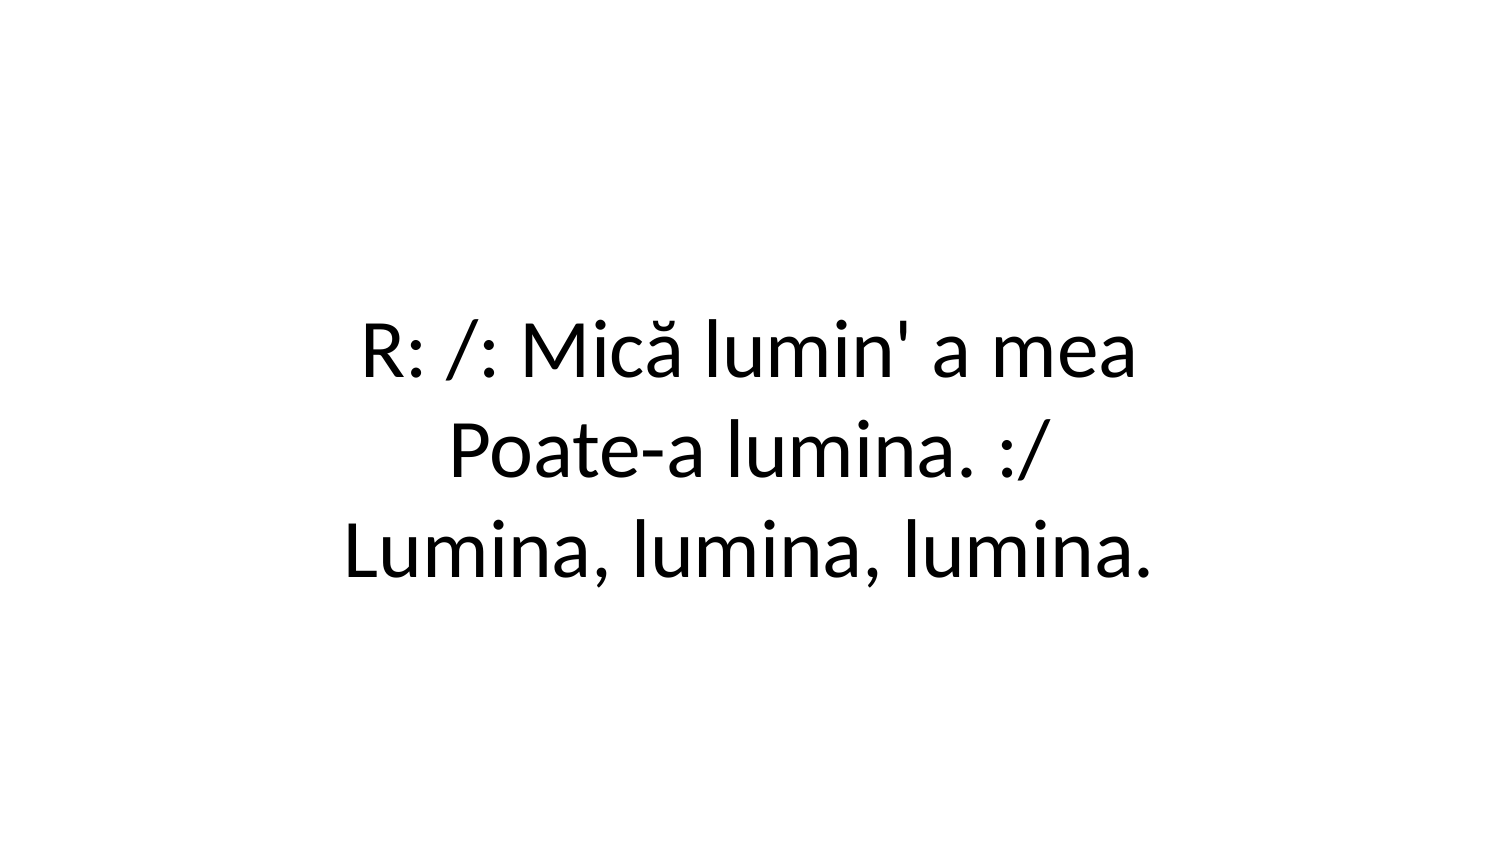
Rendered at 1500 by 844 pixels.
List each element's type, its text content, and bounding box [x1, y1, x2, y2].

text_box R: /: Mică lumin' a mea Poate-a lumina. :/ Lumina, lumina, lumina. [329, 242, 1171, 602]
